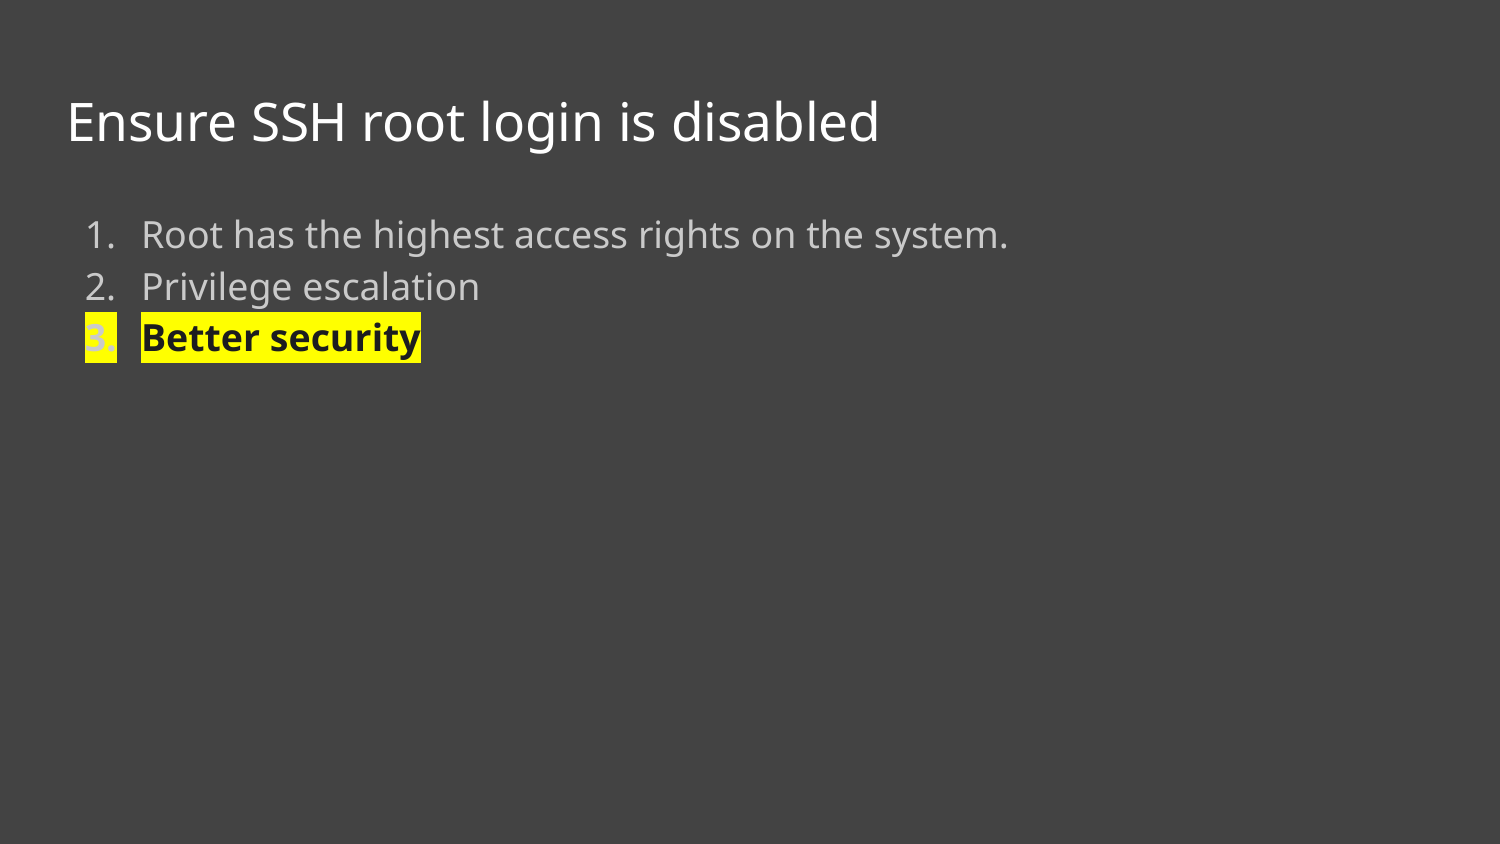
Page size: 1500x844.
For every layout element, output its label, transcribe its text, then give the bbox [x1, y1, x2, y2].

list Root has the highest access rights on the system. Privilege escalation Better security [51, 189, 1449, 750]
title Ensure SSH root login is disabled [51, 72, 1449, 167]
